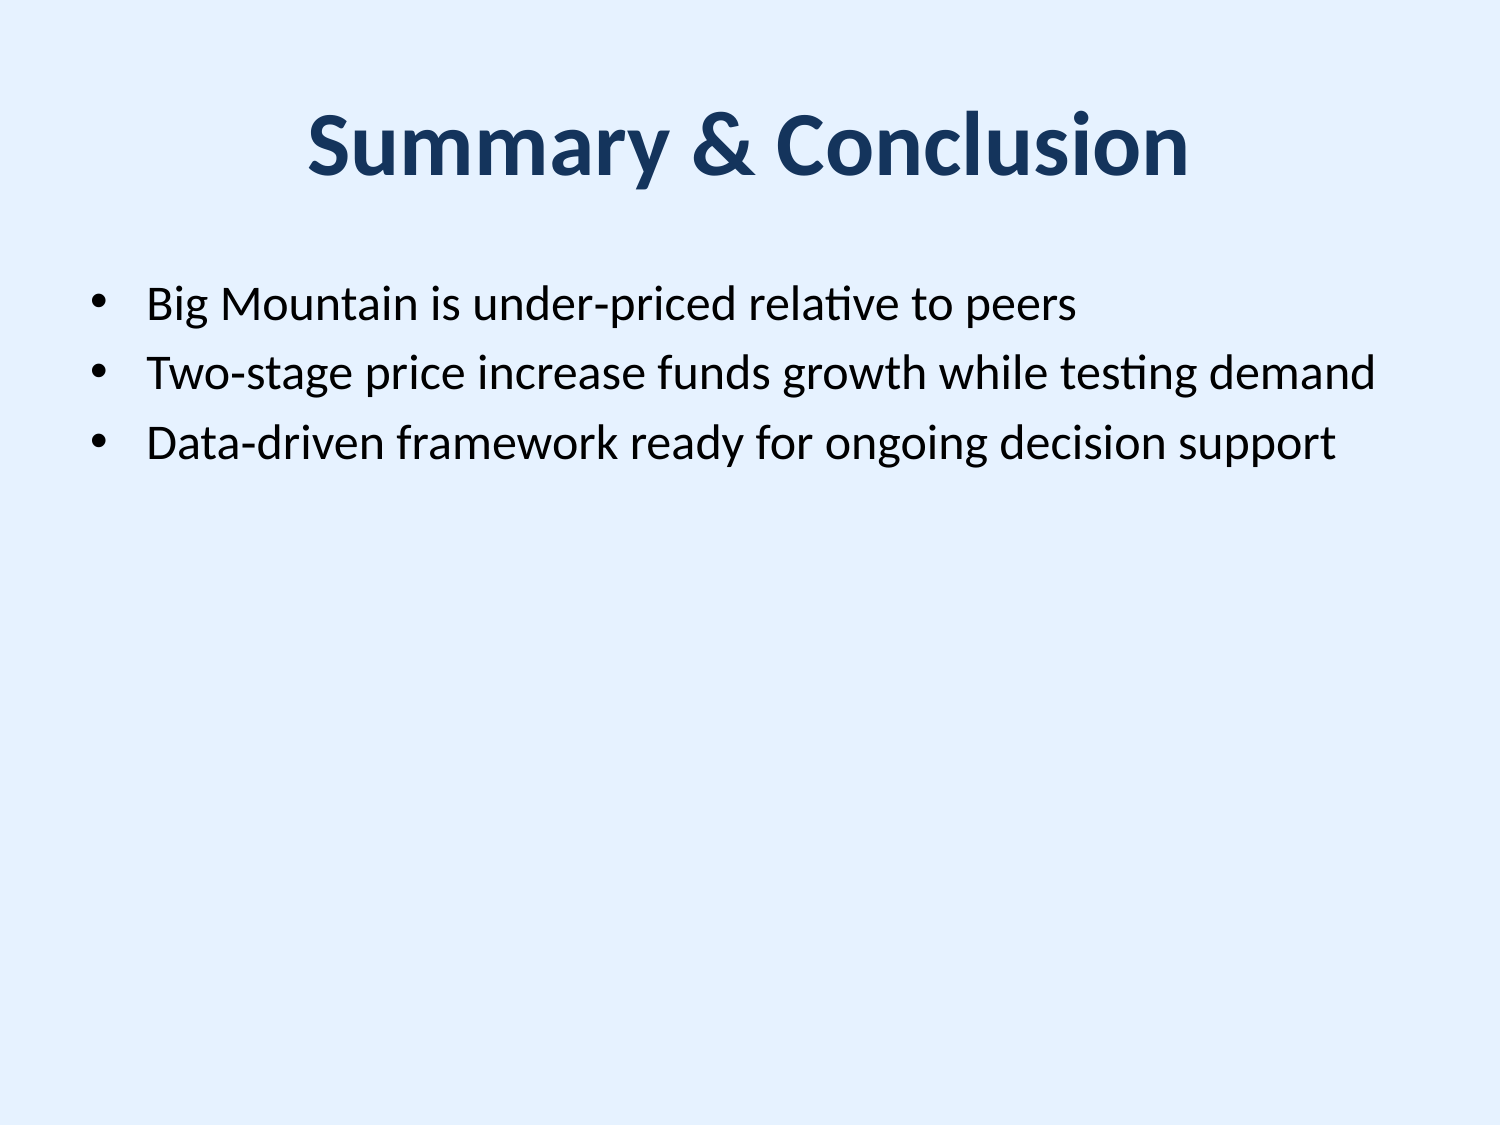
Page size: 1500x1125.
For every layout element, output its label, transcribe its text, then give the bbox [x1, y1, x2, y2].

list Big Mountain is under‑priced relative to peers Two‑stage price increase funds growth while testing demand Data‑driven framework ready for ongoing decision support [75, 262, 1425, 1005]
title Summary & Conclusion [75, 45, 1425, 233]
